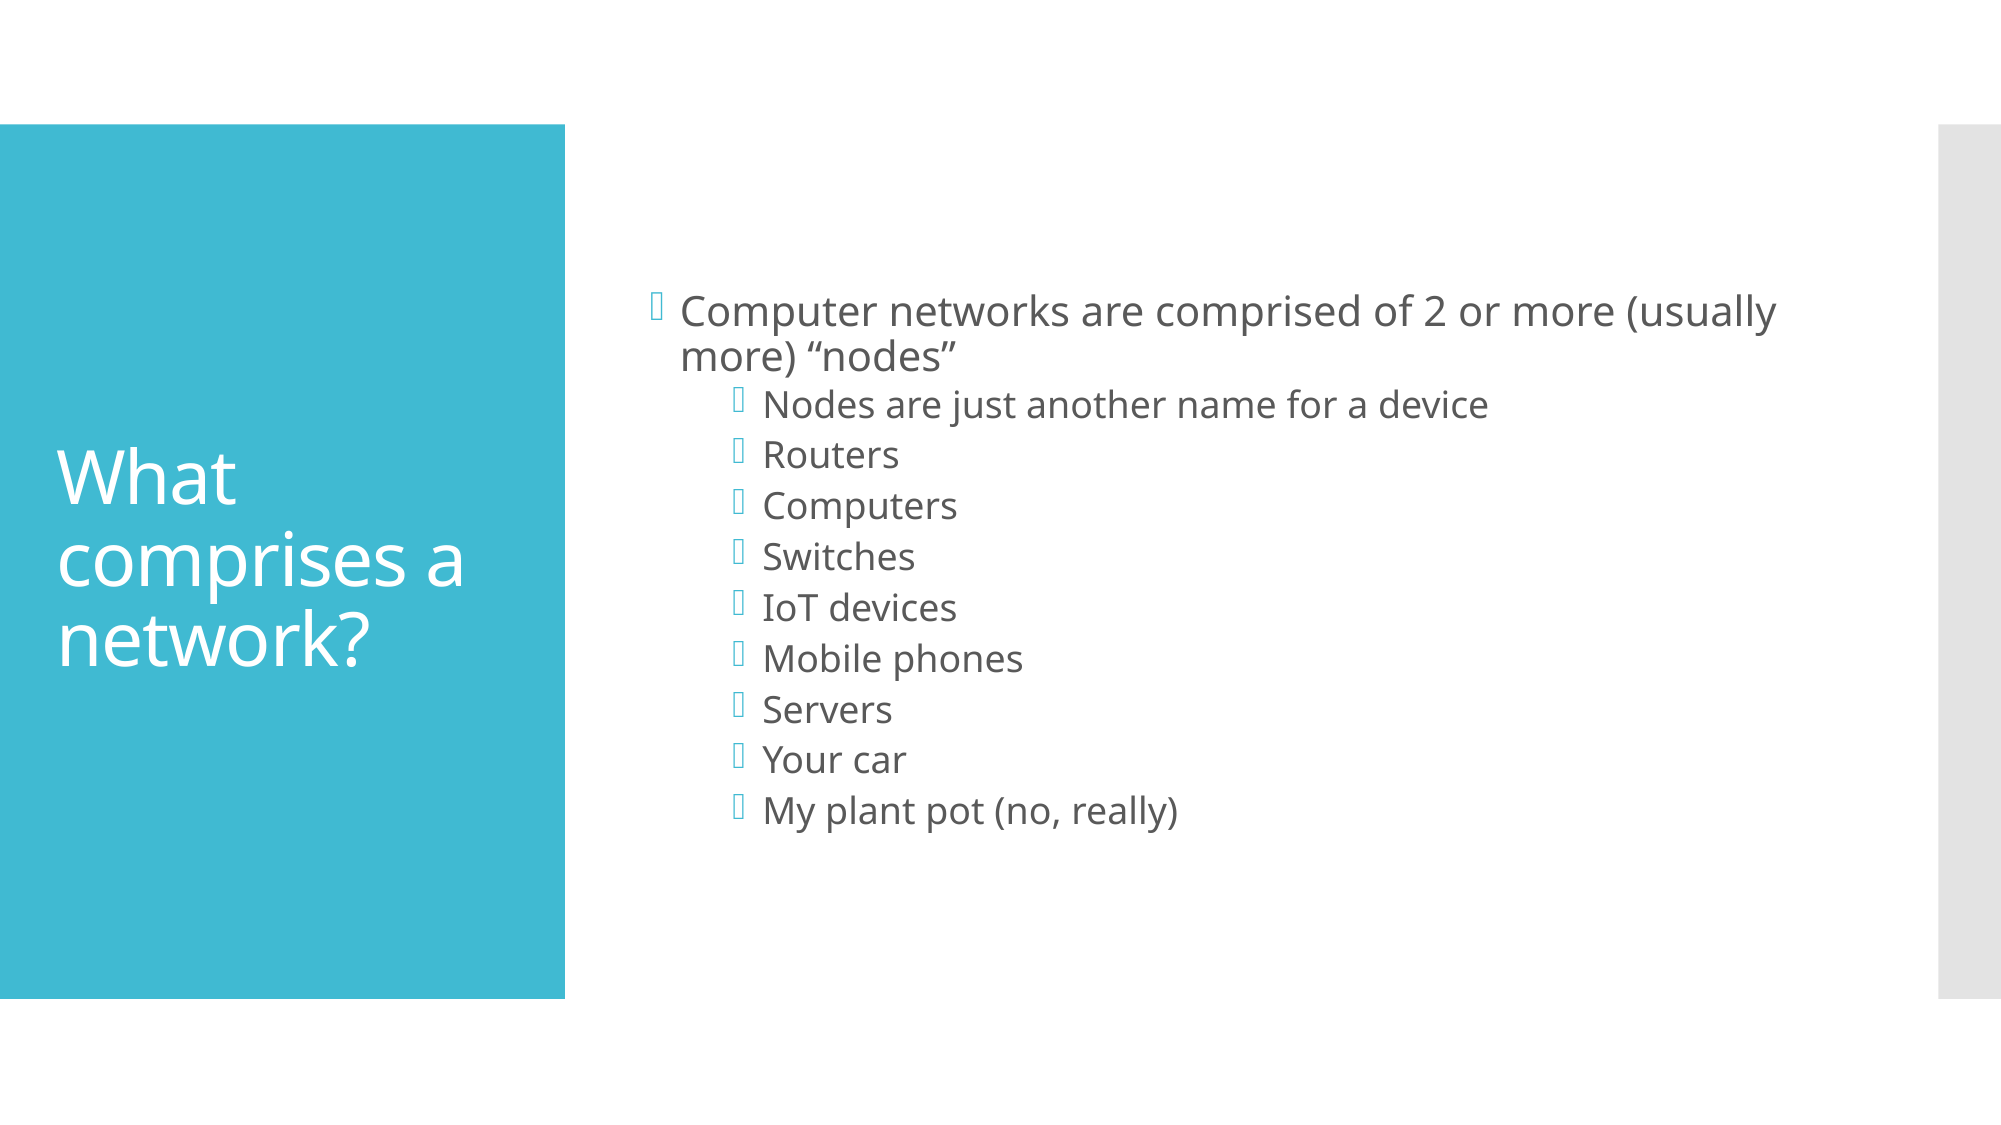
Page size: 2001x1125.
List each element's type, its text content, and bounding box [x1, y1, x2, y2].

list Computer networks are comprised of 2 or more (usually more) “nodes” Nodes are just another name for a device Routers Computers Switches IoT devices Mobile phones Servers Your car My plant pot (no, really) [634, 141, 1835, 982]
title What comprises a network? [41, 184, 525, 940]
